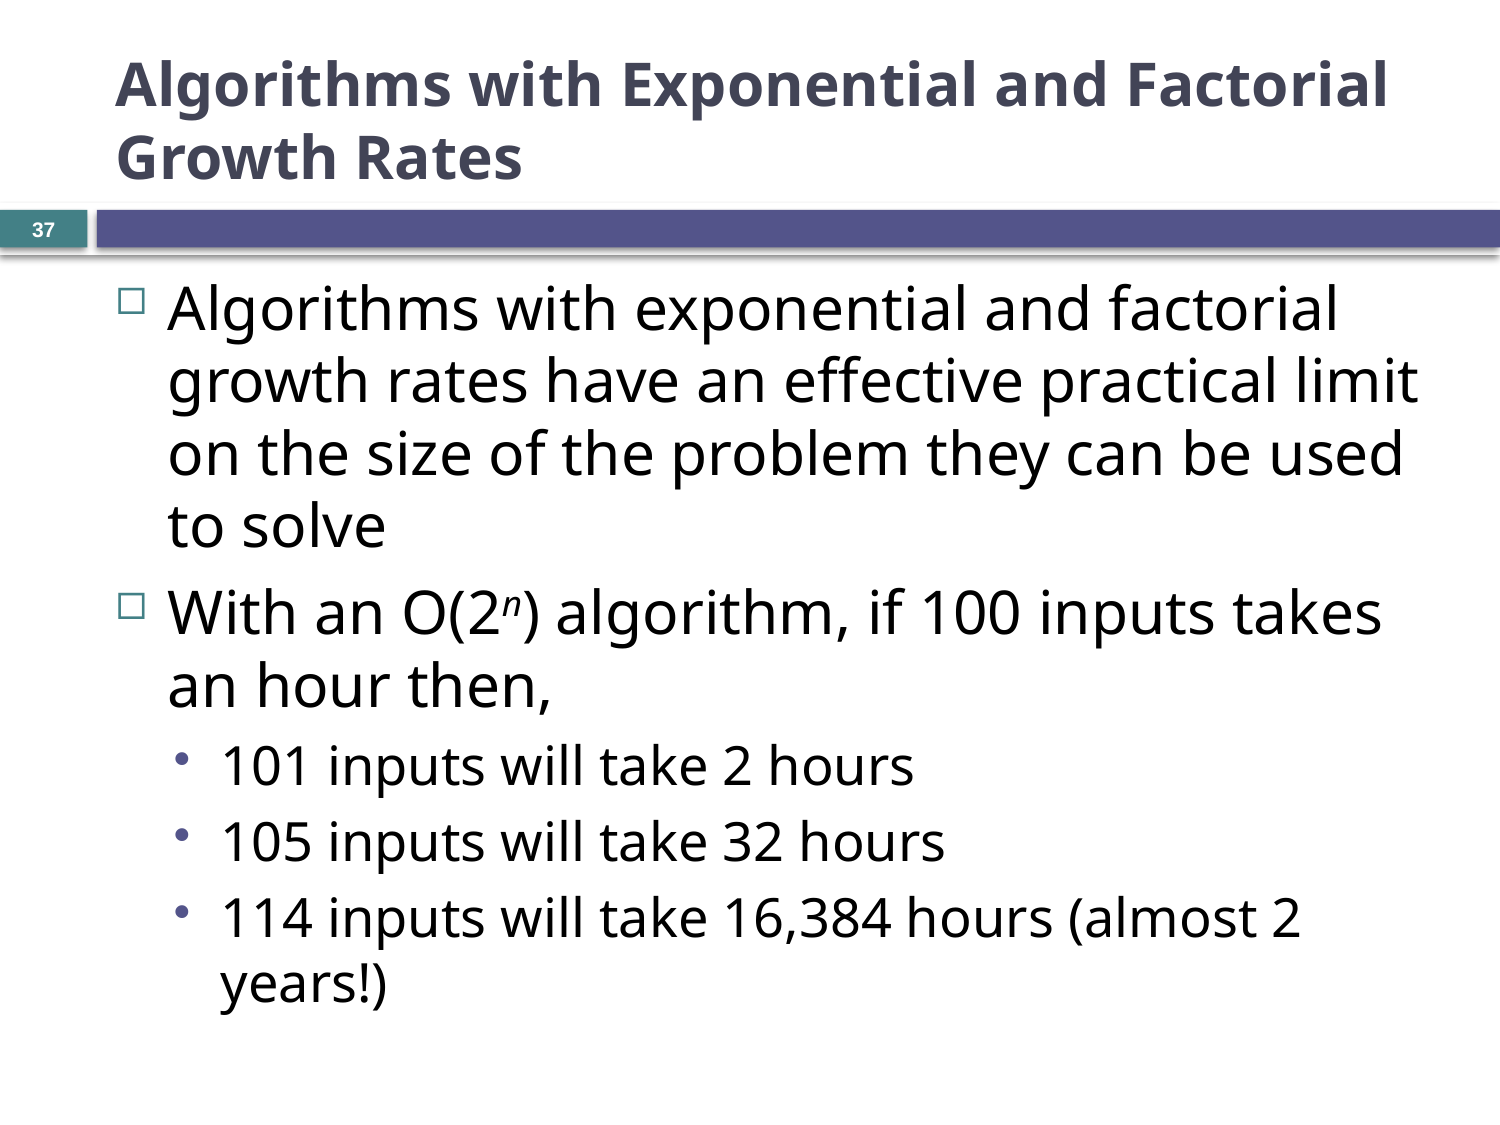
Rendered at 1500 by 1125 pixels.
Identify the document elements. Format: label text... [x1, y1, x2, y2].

slide_number 37 [0, 208, 88, 249]
title Algorithms with Exponential and Factorial Growth Rates [100, 37, 1439, 201]
list Algorithms with exponential and factorial growth rates have an effective practical limit on the size of the problem they can be used to solve With an O(2n) algorithm, if 100 inputs takes an hour then, 101 inputs will take 2 hours 105 inputs will take 32 hours 114 inputs will take 16,384 hours (almost 2 years!) [100, 262, 1439, 1001]
